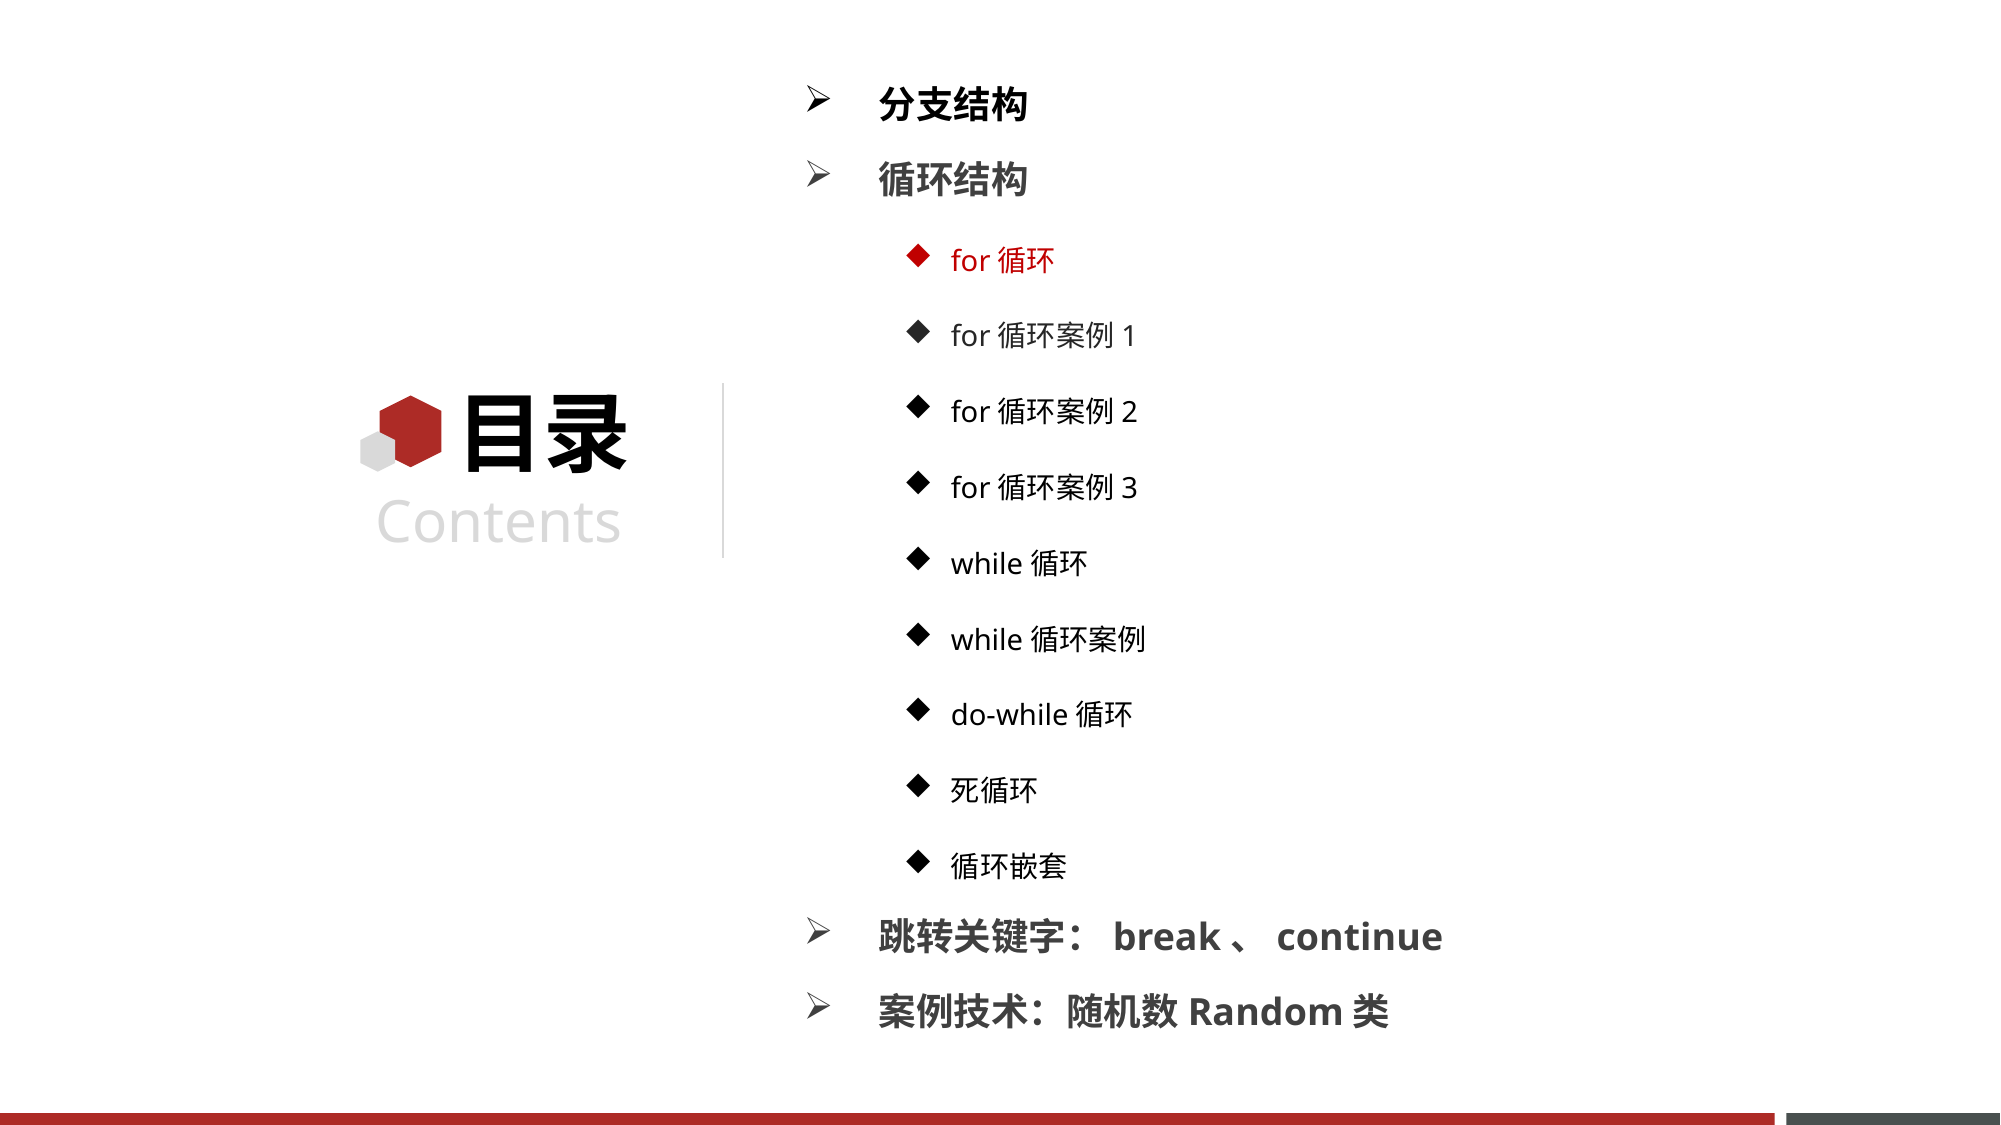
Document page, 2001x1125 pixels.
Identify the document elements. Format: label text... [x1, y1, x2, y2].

list 分支结构 循环结构 for循环 for循环案例1 for循环案例2 for循环案例3 while循环 while循环案例 do-while循环 死循环 循环嵌套 跳转关键字：break、continue 案例技术：随机数Random类 [789, 61, 1519, 1031]
